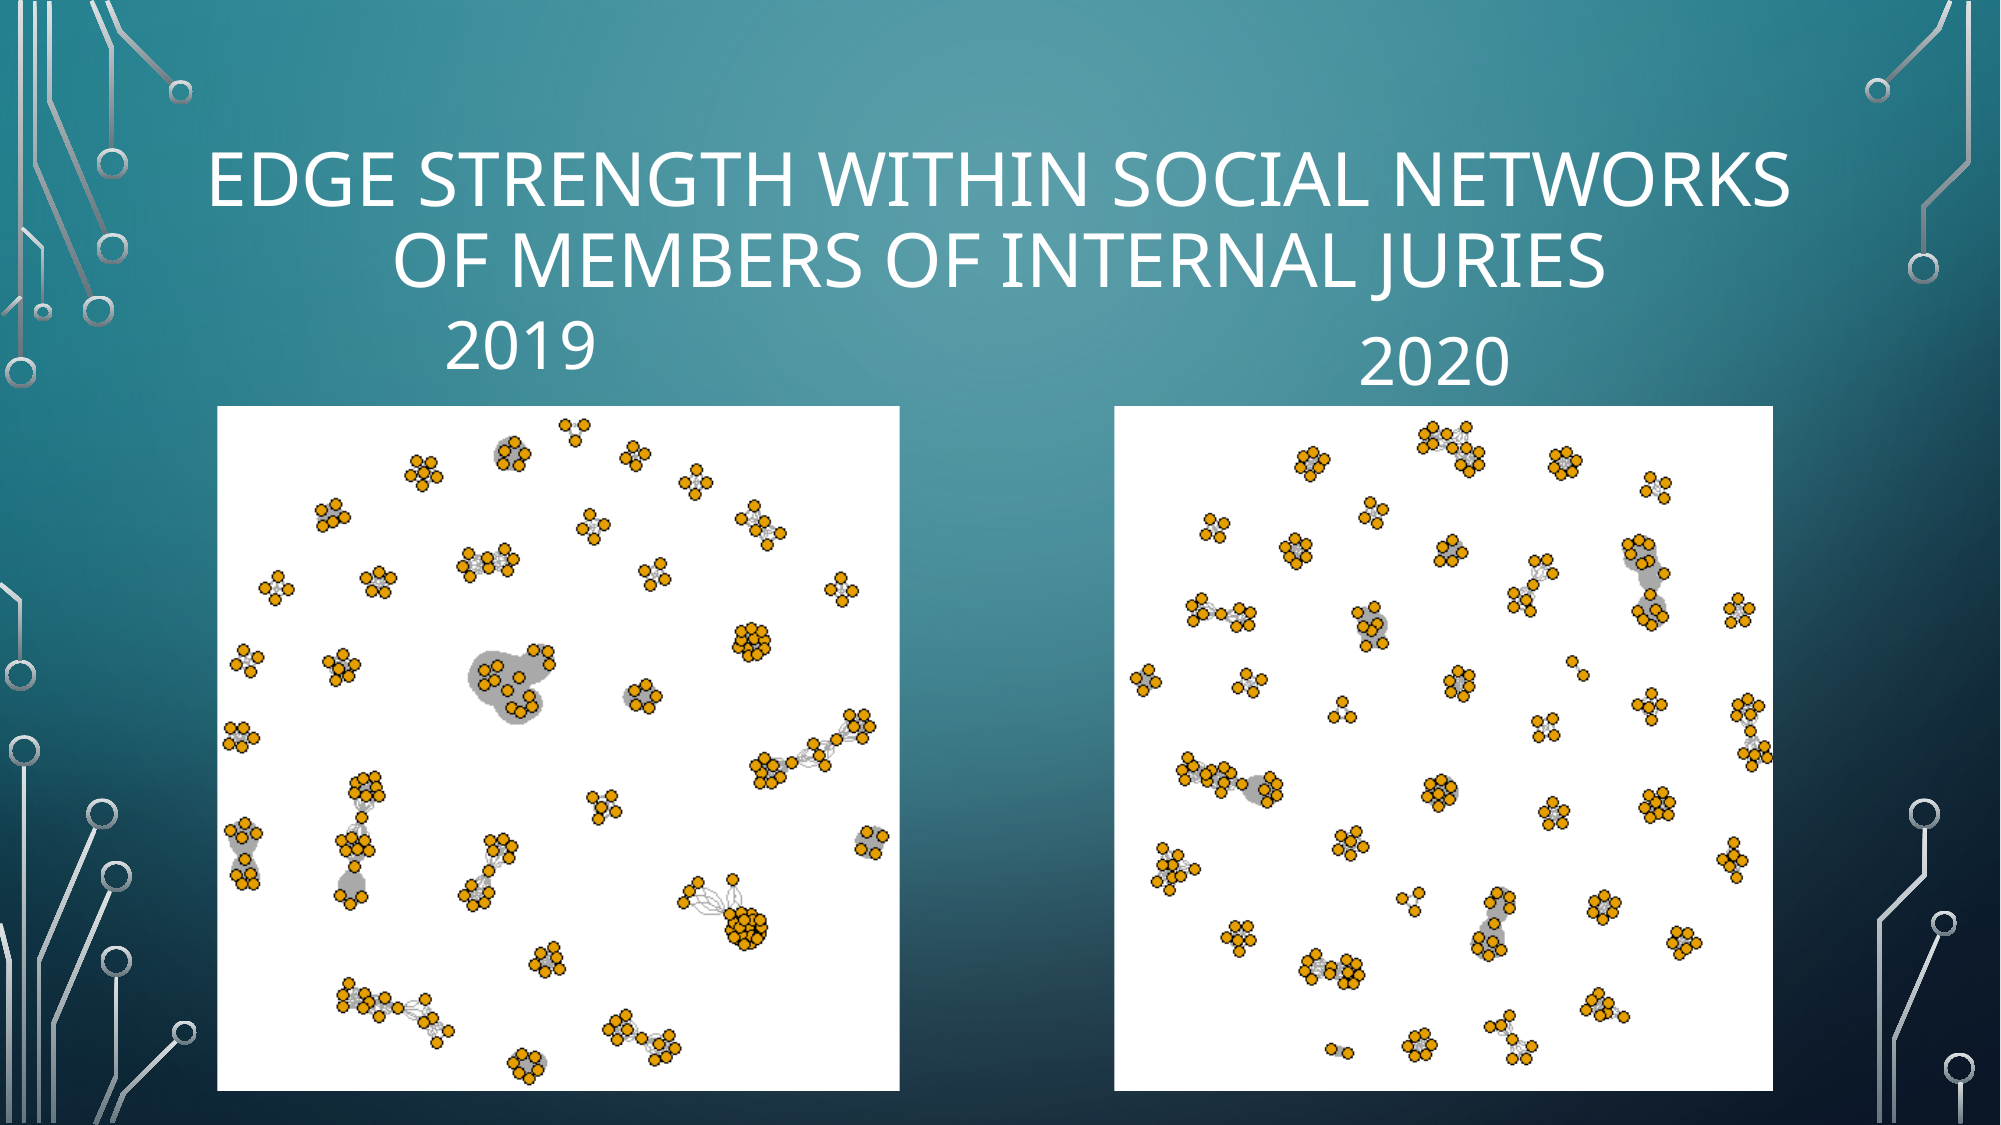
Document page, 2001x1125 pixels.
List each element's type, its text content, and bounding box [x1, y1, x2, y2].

picture [1113, 405, 1774, 1092]
title Edge Strength within social networks of members of internal juries [187, 101, 1813, 344]
text_box 2019 [429, 295, 632, 391]
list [217, 405, 900, 1092]
text_box 2020 [1343, 311, 1546, 405]
